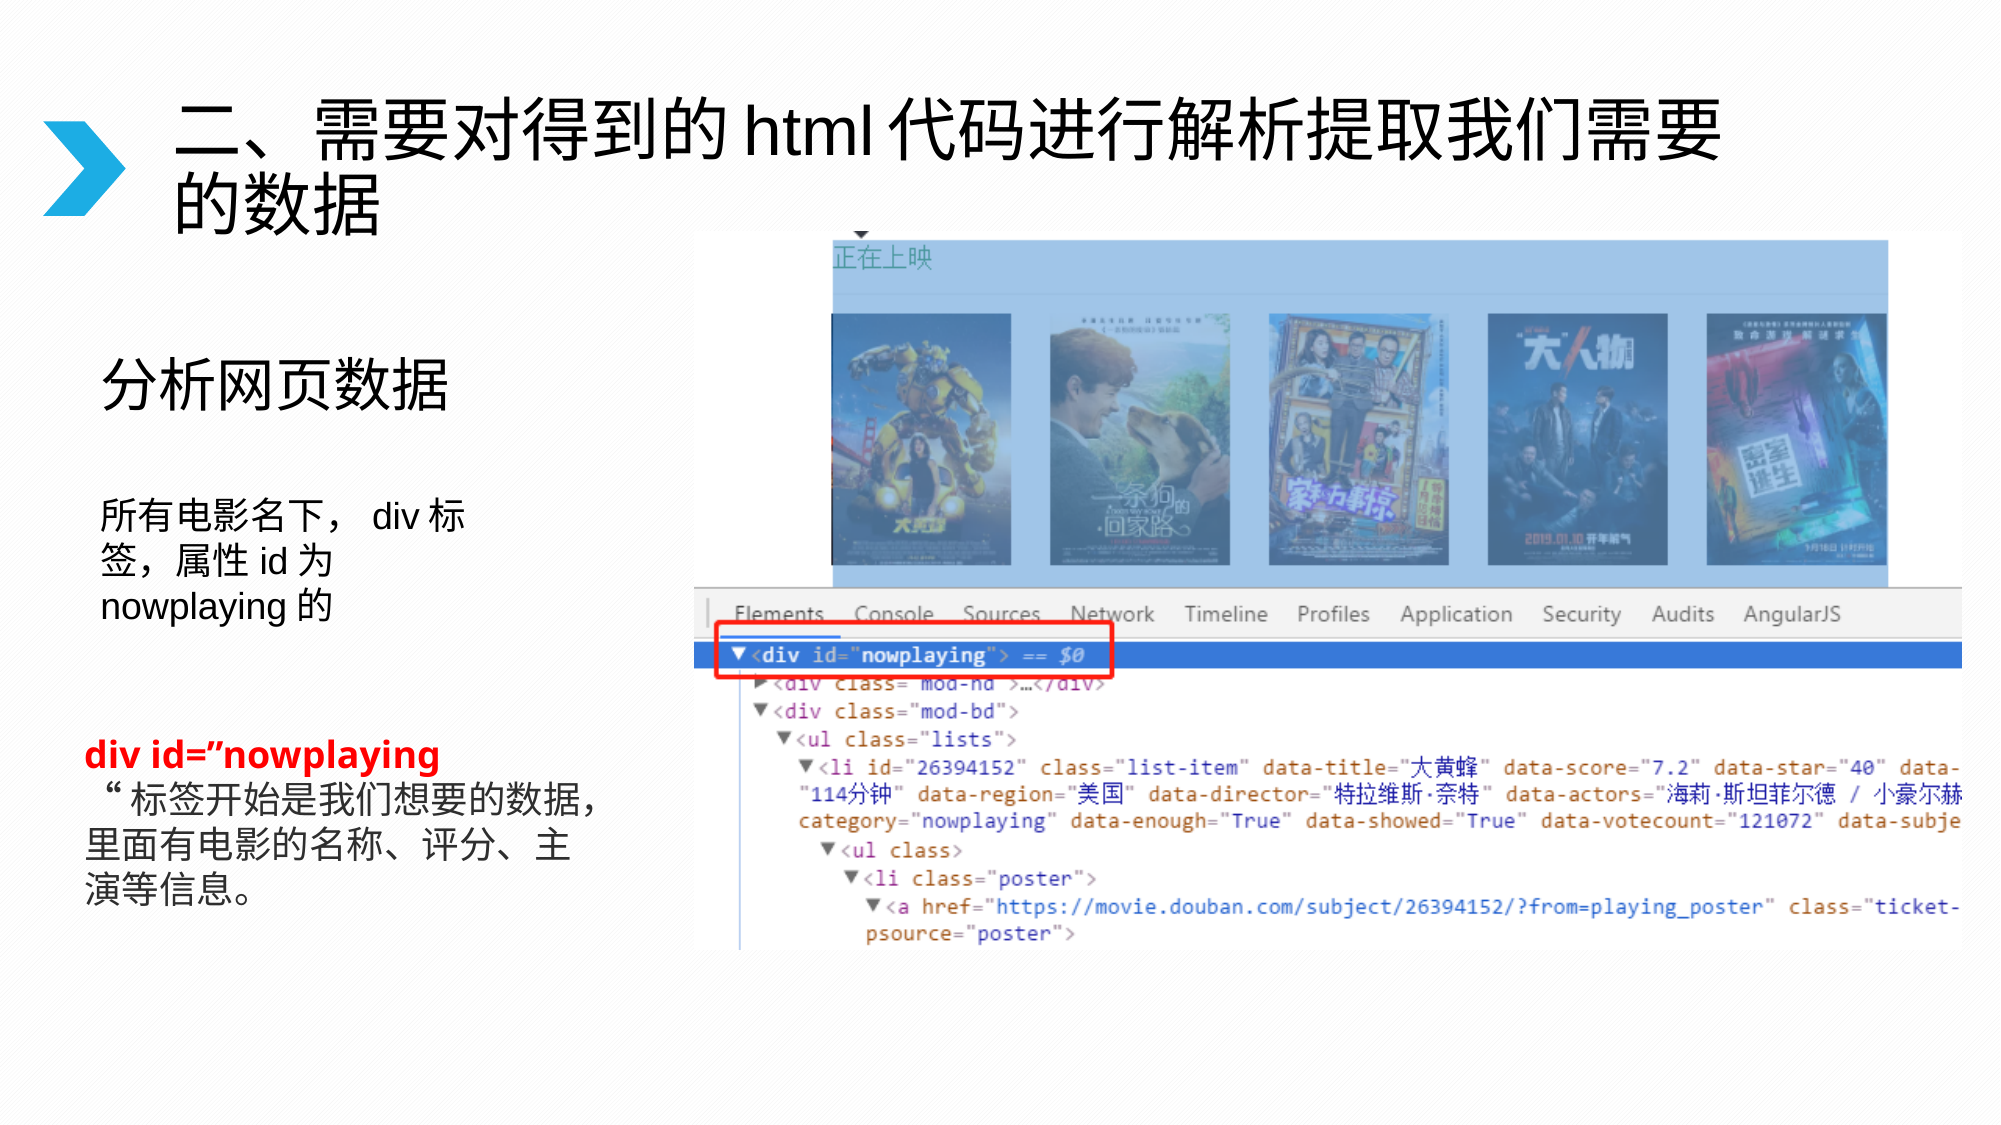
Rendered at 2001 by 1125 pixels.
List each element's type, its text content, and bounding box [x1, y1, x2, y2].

text_box 分析网页数据 [85, 340, 528, 426]
picture [693, 231, 1962, 950]
text_box 所有电影名下，div标签，属性id为nowplaying的 [85, 484, 515, 635]
text_box 二、需要对得到的html代码进行解析提取我们需要的数据 [157, 87, 1805, 254]
text_box div id=”nowplaying “标签开始是我们想要的数据，里面有电影的名称、评分、主演等信息。 [69, 723, 599, 918]
